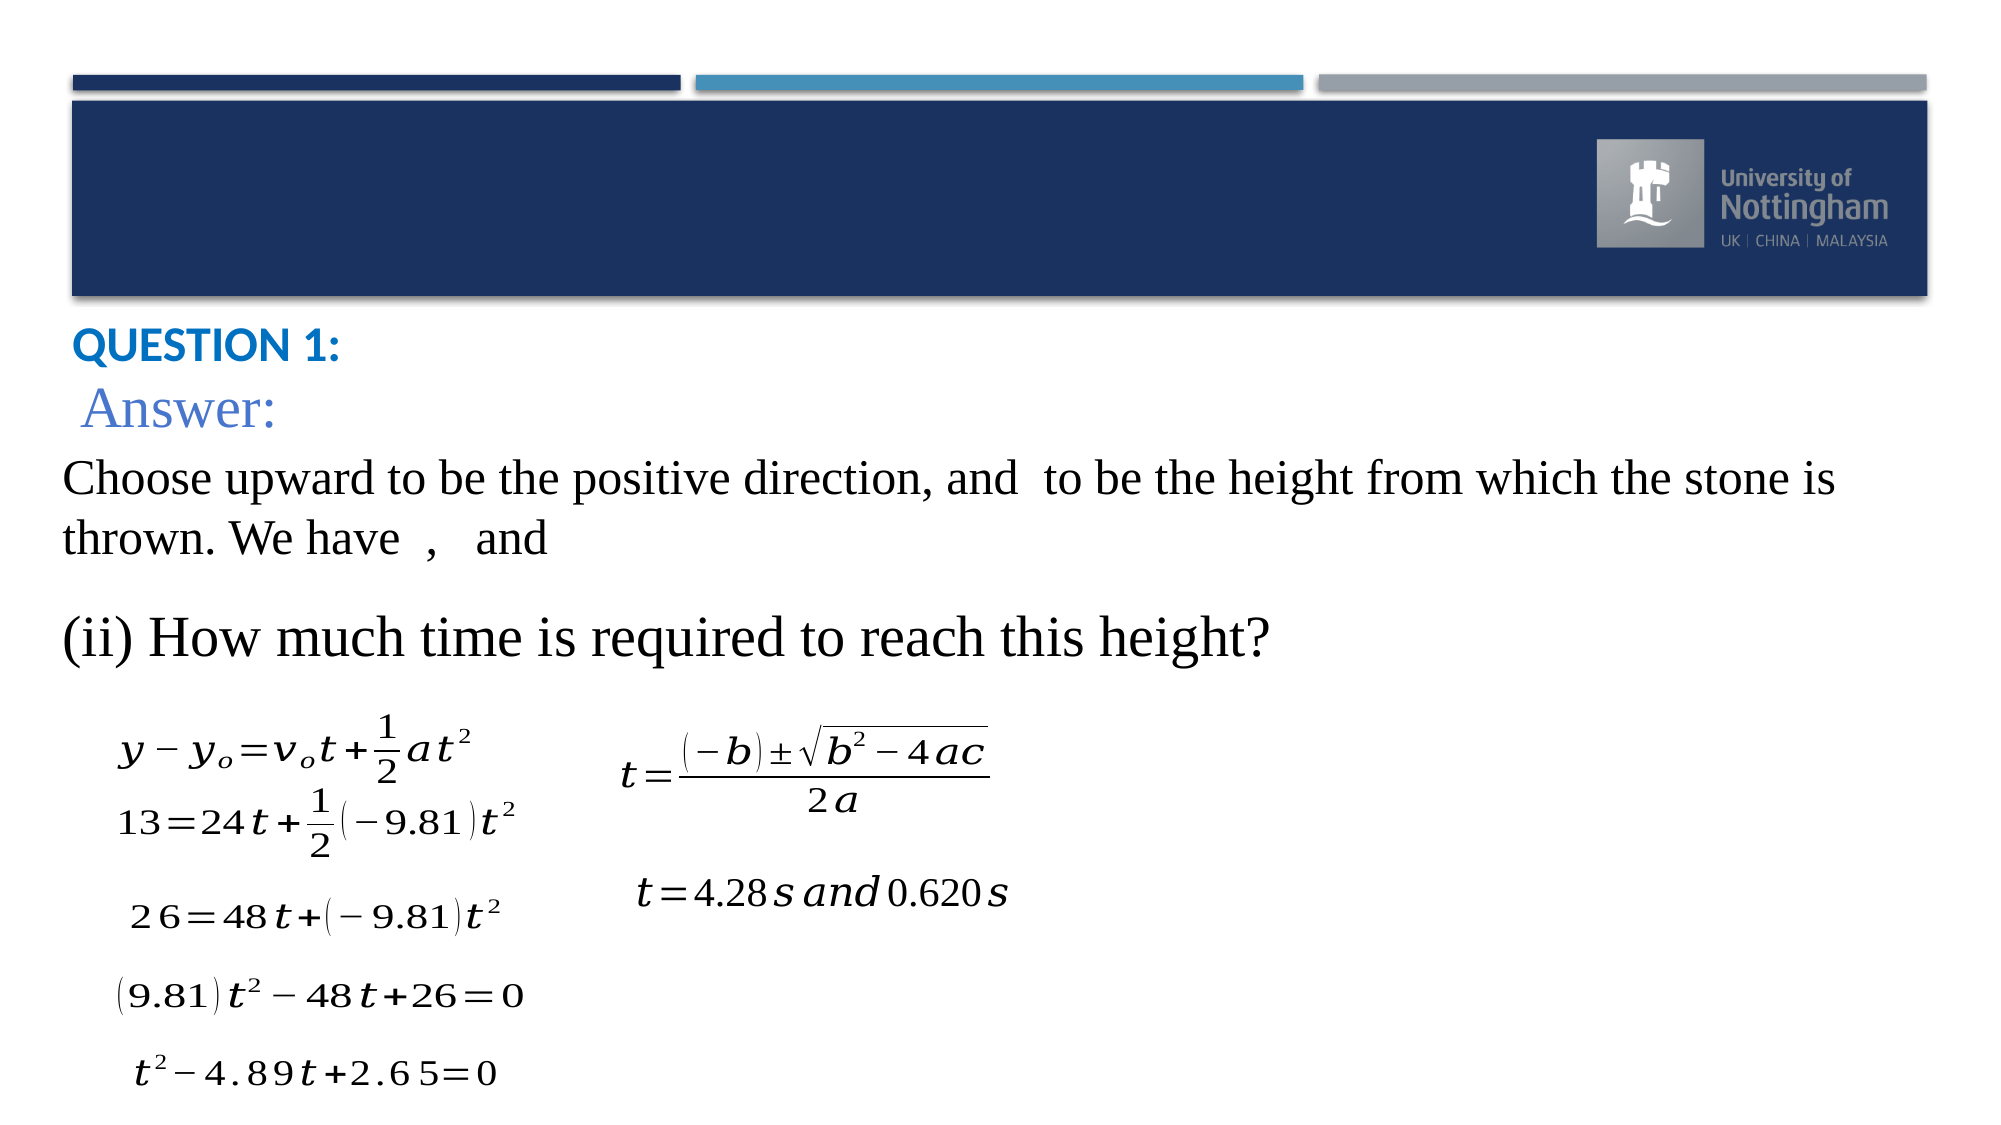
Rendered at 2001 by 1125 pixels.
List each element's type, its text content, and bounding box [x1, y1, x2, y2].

text_box (ii) How much time is required to reach this height? [47, 591, 1597, 676]
picture [1596, 138, 1889, 254]
text_box Answer: [65, 361, 293, 447]
text_box QUESTION 1: [57, 304, 1821, 425]
